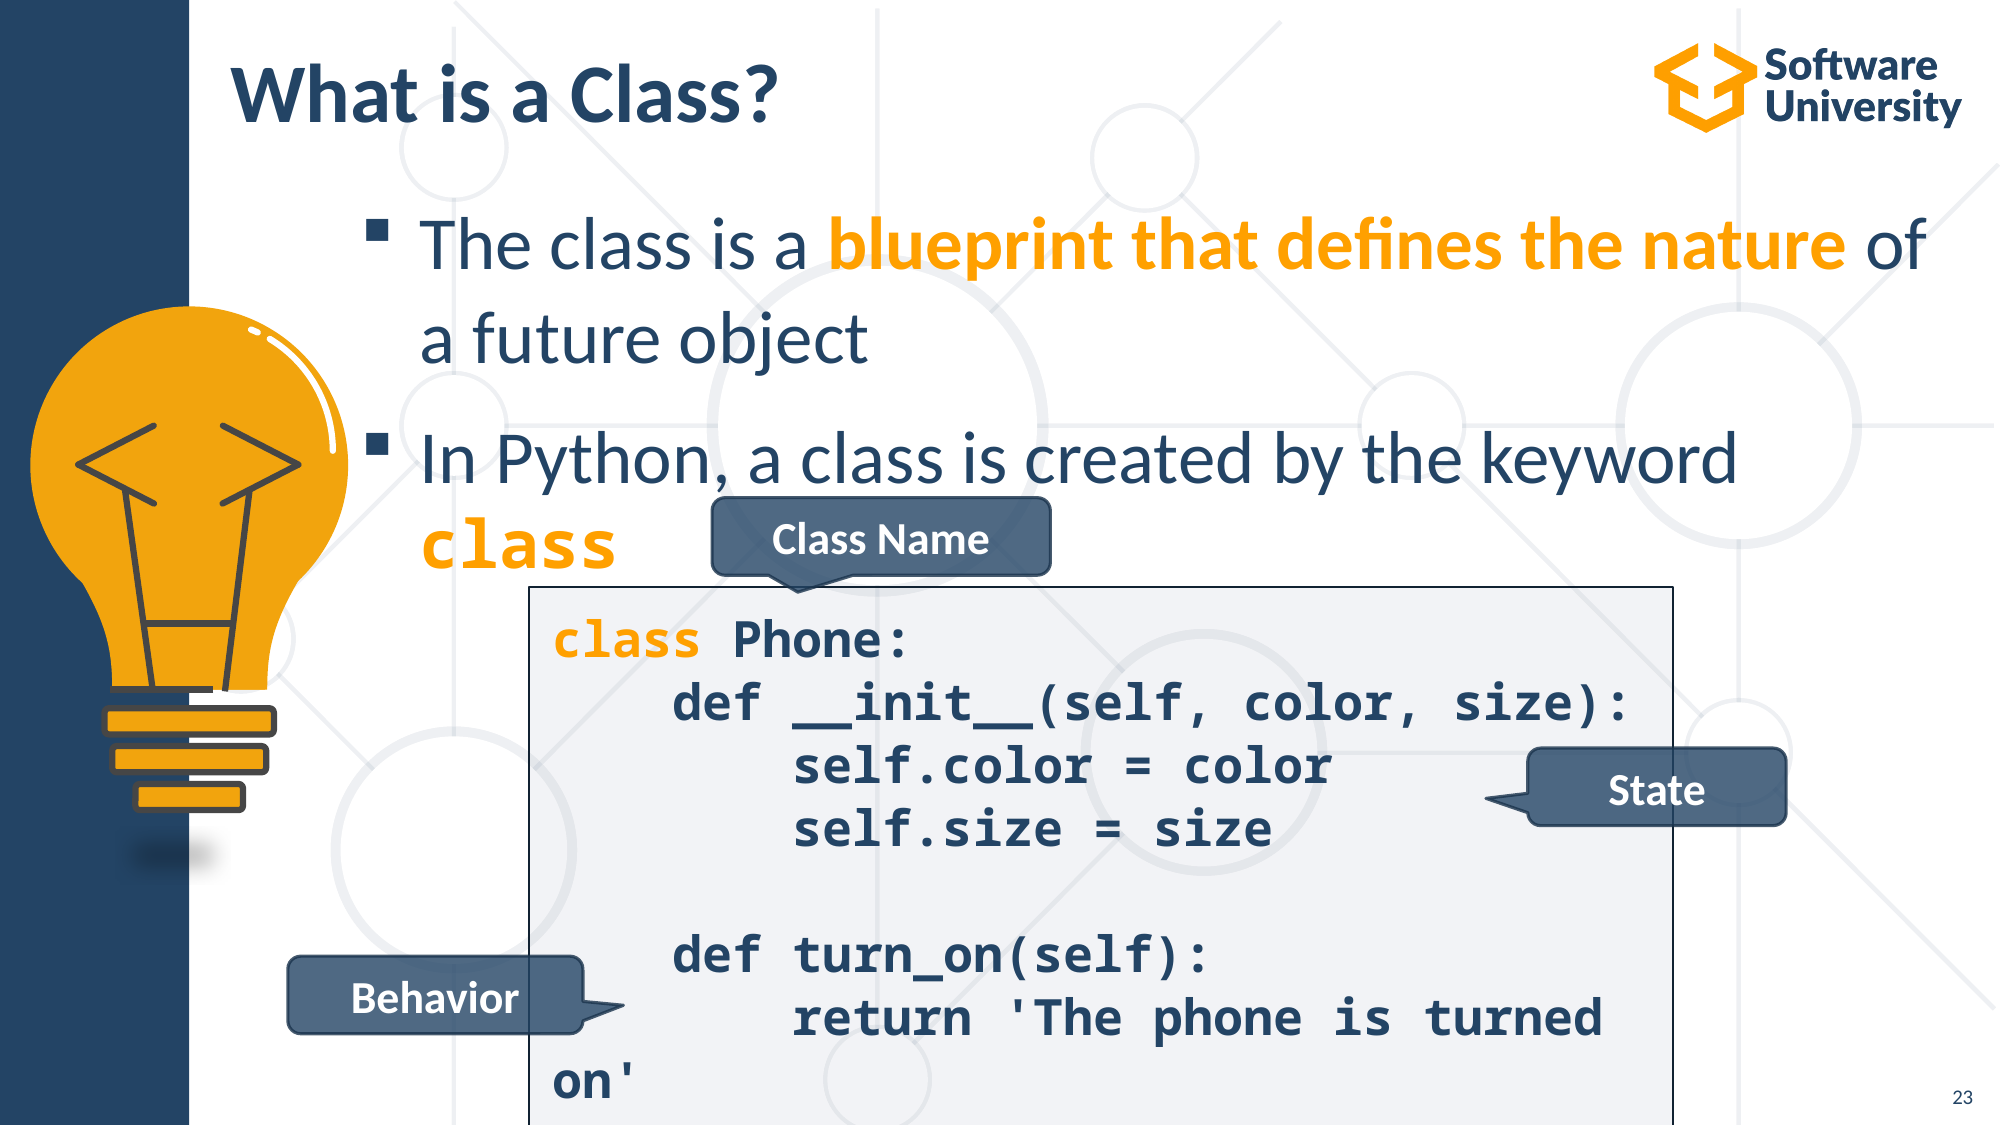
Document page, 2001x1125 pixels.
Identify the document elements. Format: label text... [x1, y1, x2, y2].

title What is a Class? [212, 16, 1628, 162]
text_box Behavior [285, 954, 626, 1036]
text_box class Phone: def __init__(self, color, size): self.color = color self.size = size def turn_on(self): return 'The phone is turned on' [529, 586, 1674, 1125]
picture [1641, 31, 1973, 145]
text_box State [1483, 745, 1789, 828]
list The class is a blueprint that defines the nature of a future object In Python, a class is created by the keyword class [342, 183, 1968, 1094]
text_box 23 [1927, 1067, 1989, 1117]
text_box Class Name [709, 495, 1053, 595]
